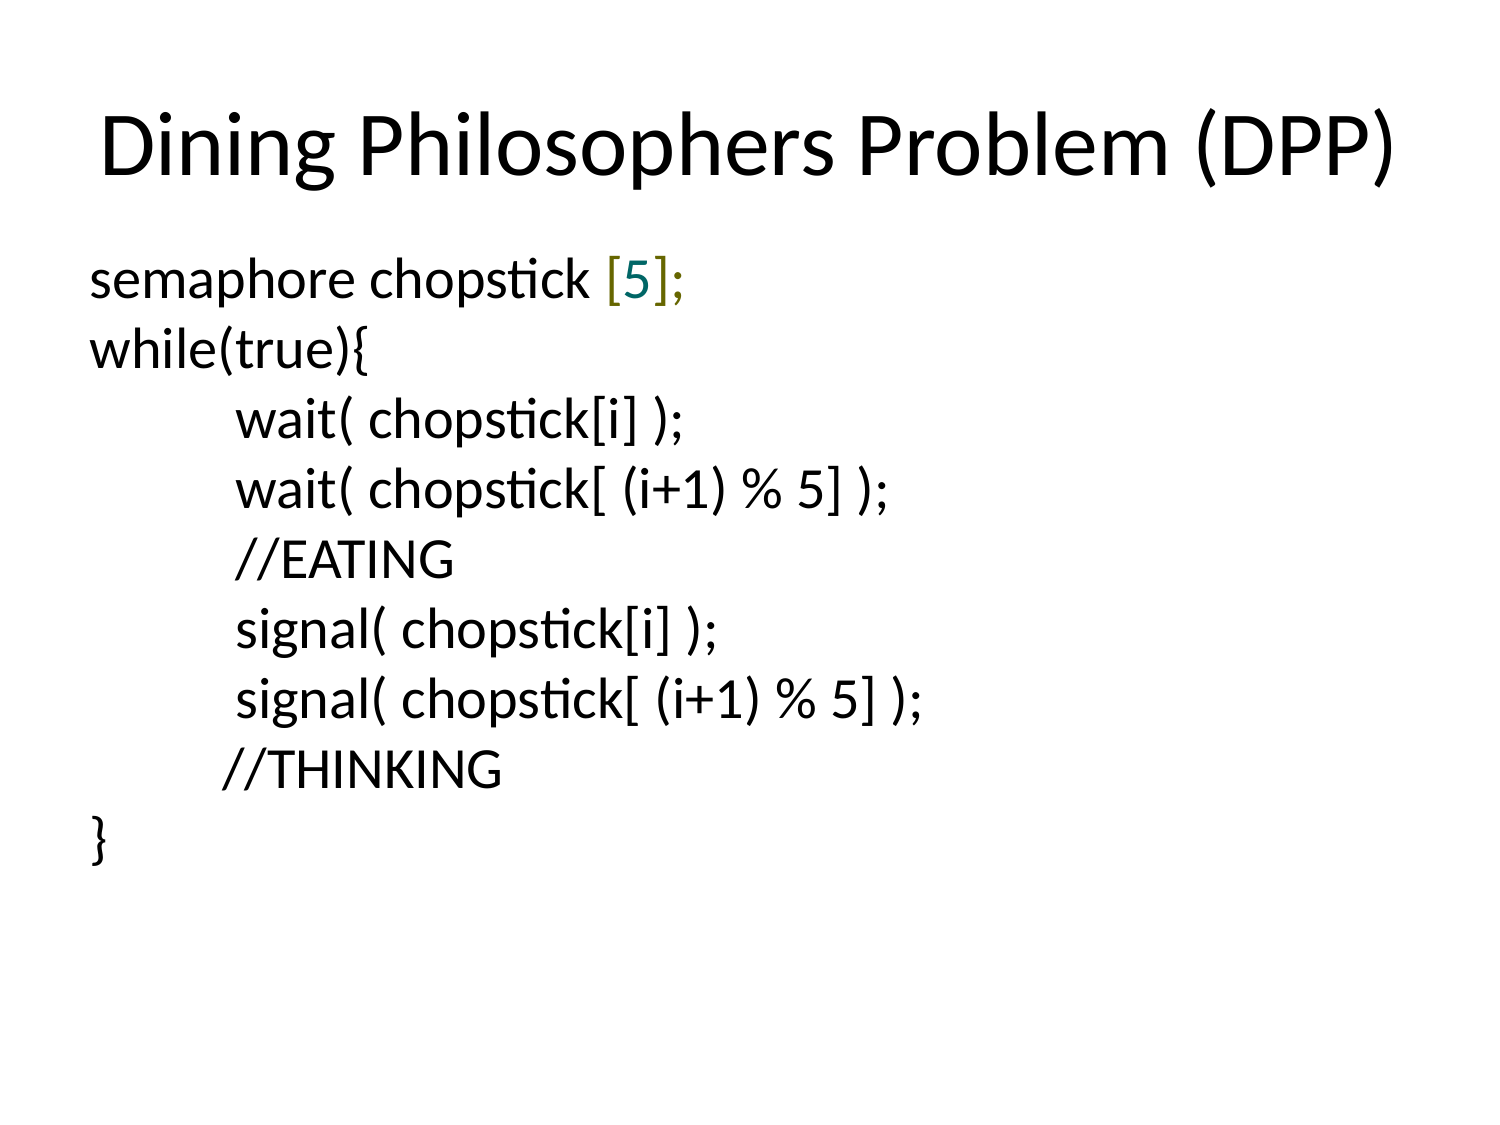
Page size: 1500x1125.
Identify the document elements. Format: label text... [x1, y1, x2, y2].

text_box semaphore chopstick [5]; while(true){ wait( chopstick[i] ); wait( chopstick[ (i+1) % 5] ); //EATING signal( chopstick[i] ); signal( chopstick[ (i+1) % 5] ); //THINKING } [75, 232, 1163, 878]
title Dining Philosophers Problem (DPP) [75, 45, 1425, 233]
